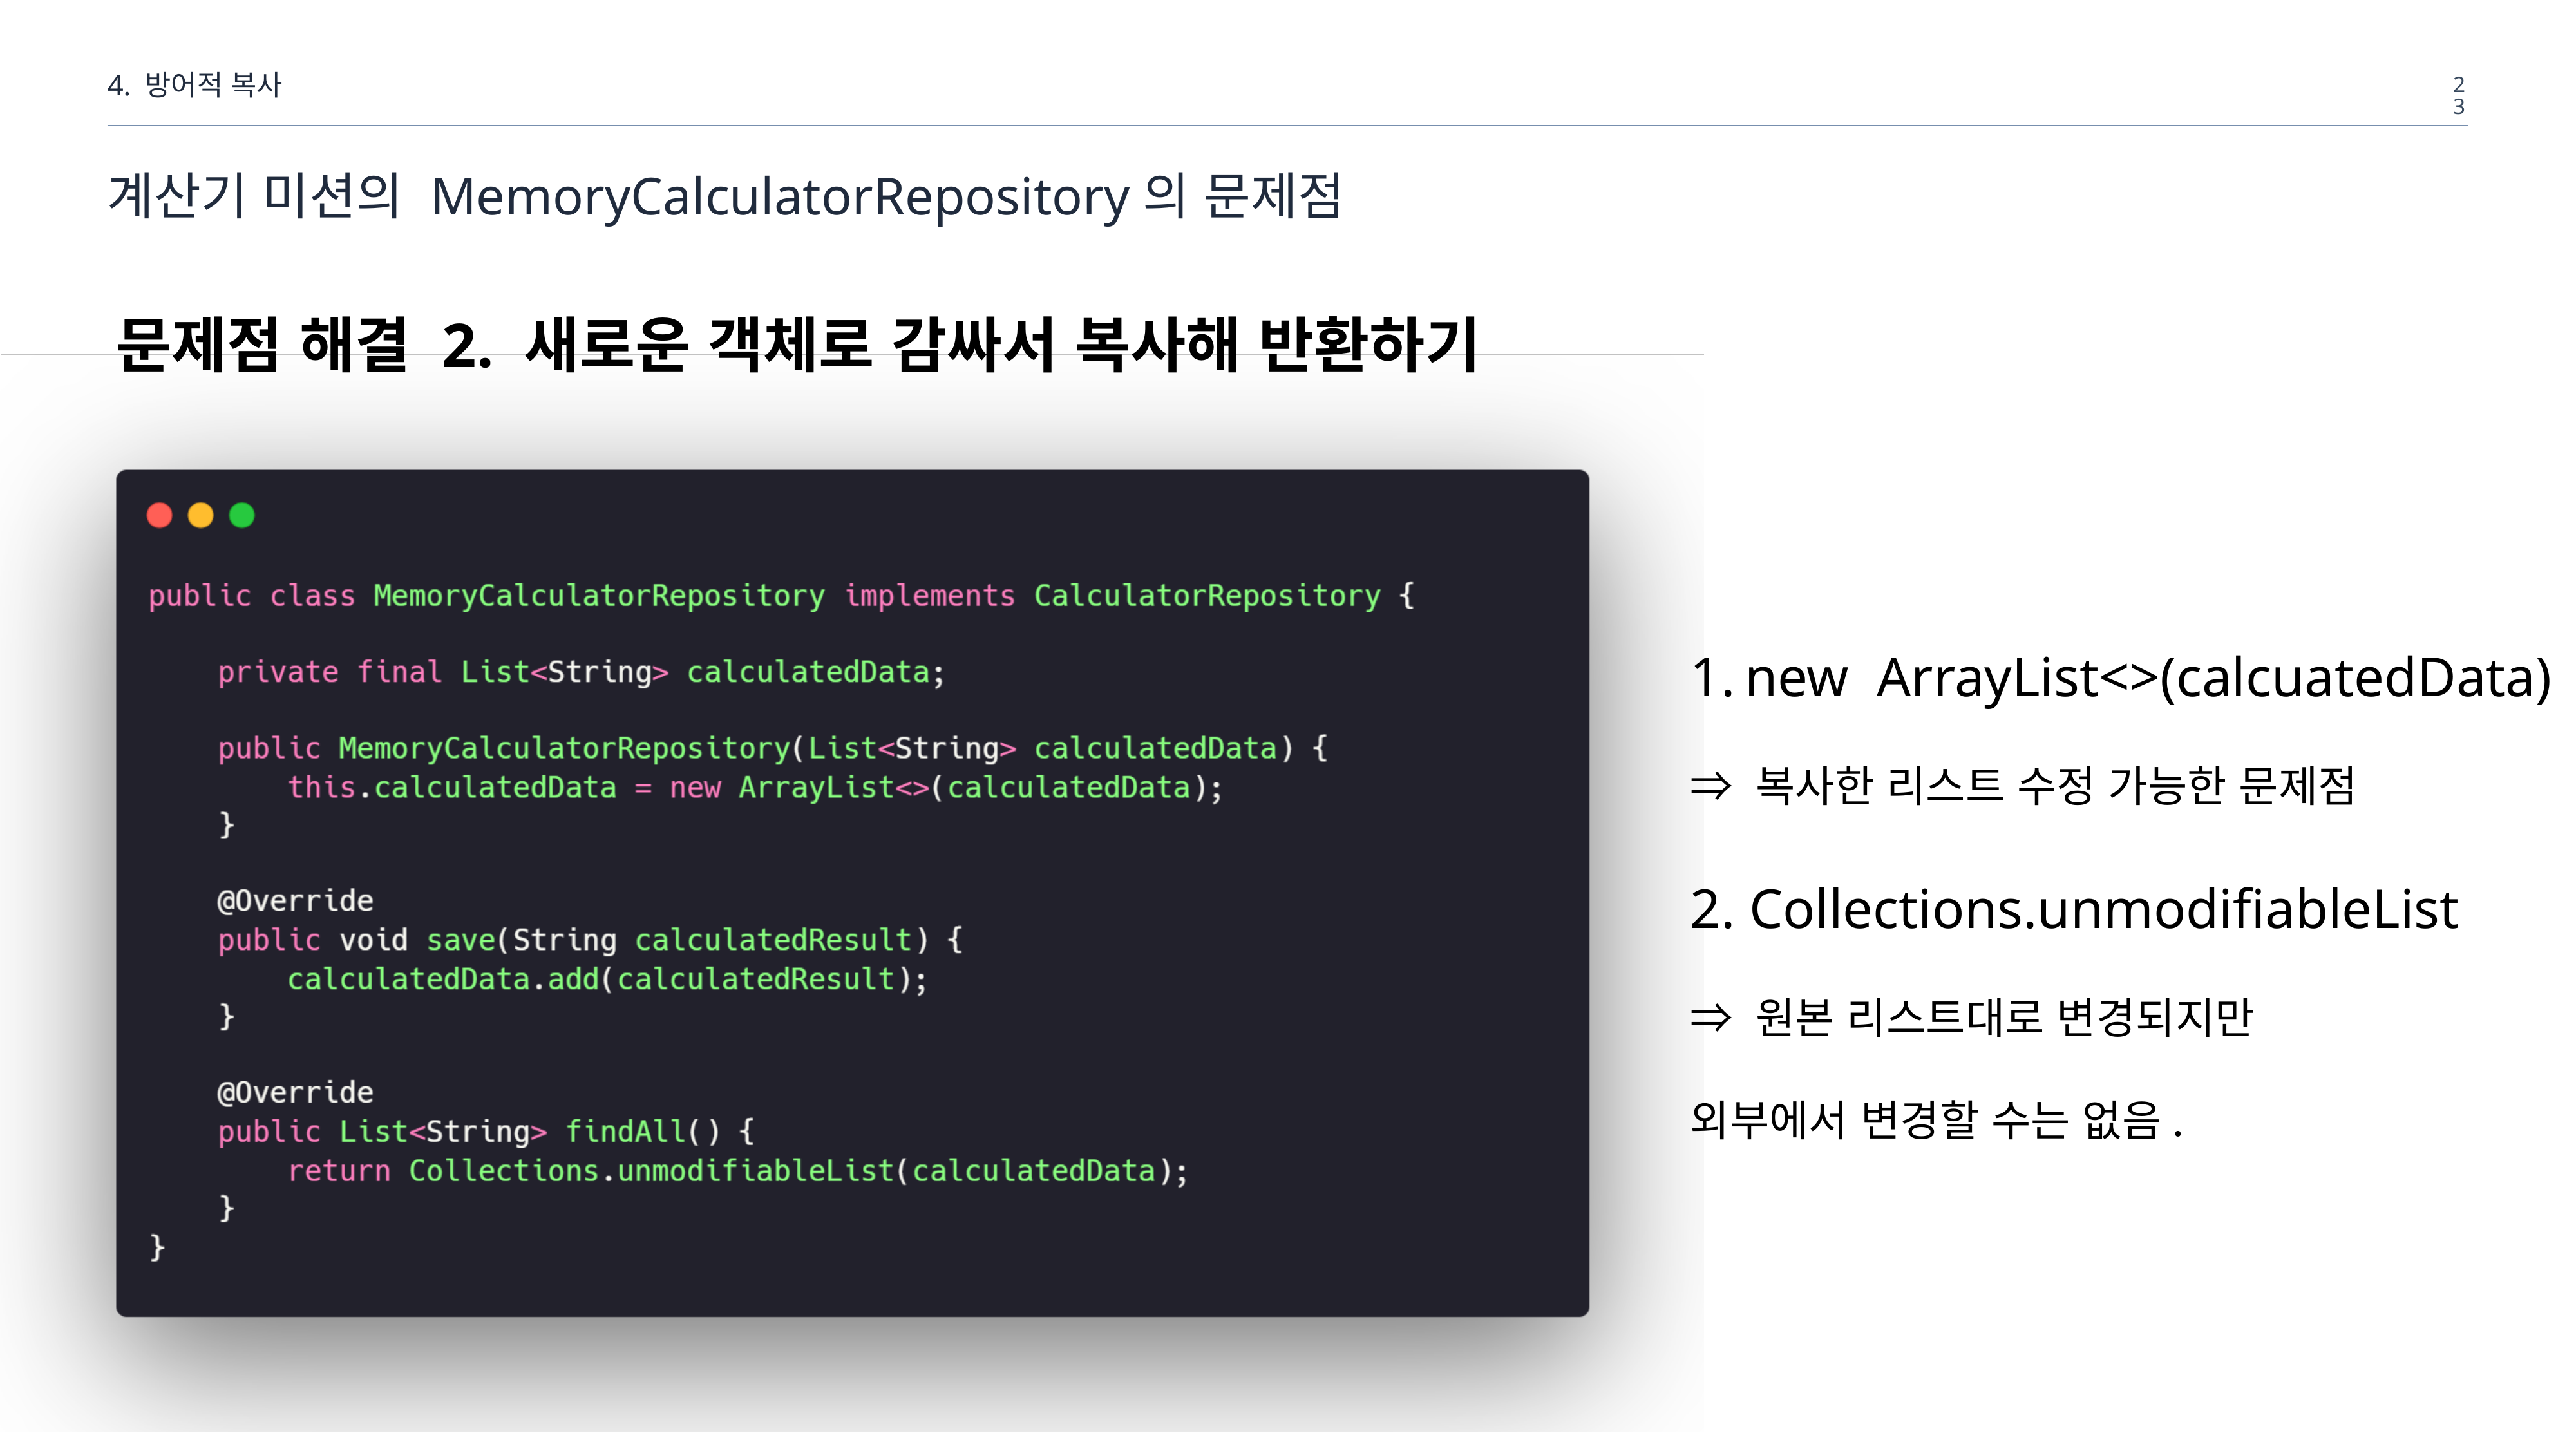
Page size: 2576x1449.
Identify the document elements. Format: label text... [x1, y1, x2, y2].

list 4. 방어적 복사 [107, 65, 2107, 108]
picture [0, 354, 1704, 1432]
text_box 문제점 해결 2. 새로운 객체로 감싸서 복사해 반환하기 [107, 225, 2576, 388]
text_box new ArrayList<>(calcuatedData) ⇒ 복사한 리스트 수정 가능한 문제점 2. Collections.unmodifiableList ⇒ 원본 리스트대로 변경되지만 외부에서 변경할 수는 없음. [1704, 569, 2576, 1154]
slide_number 23 [2452, 69, 2467, 102]
title 계산기 미션의 MemoryCalculatorRepository의 문제점 [107, 170, 2469, 225]
